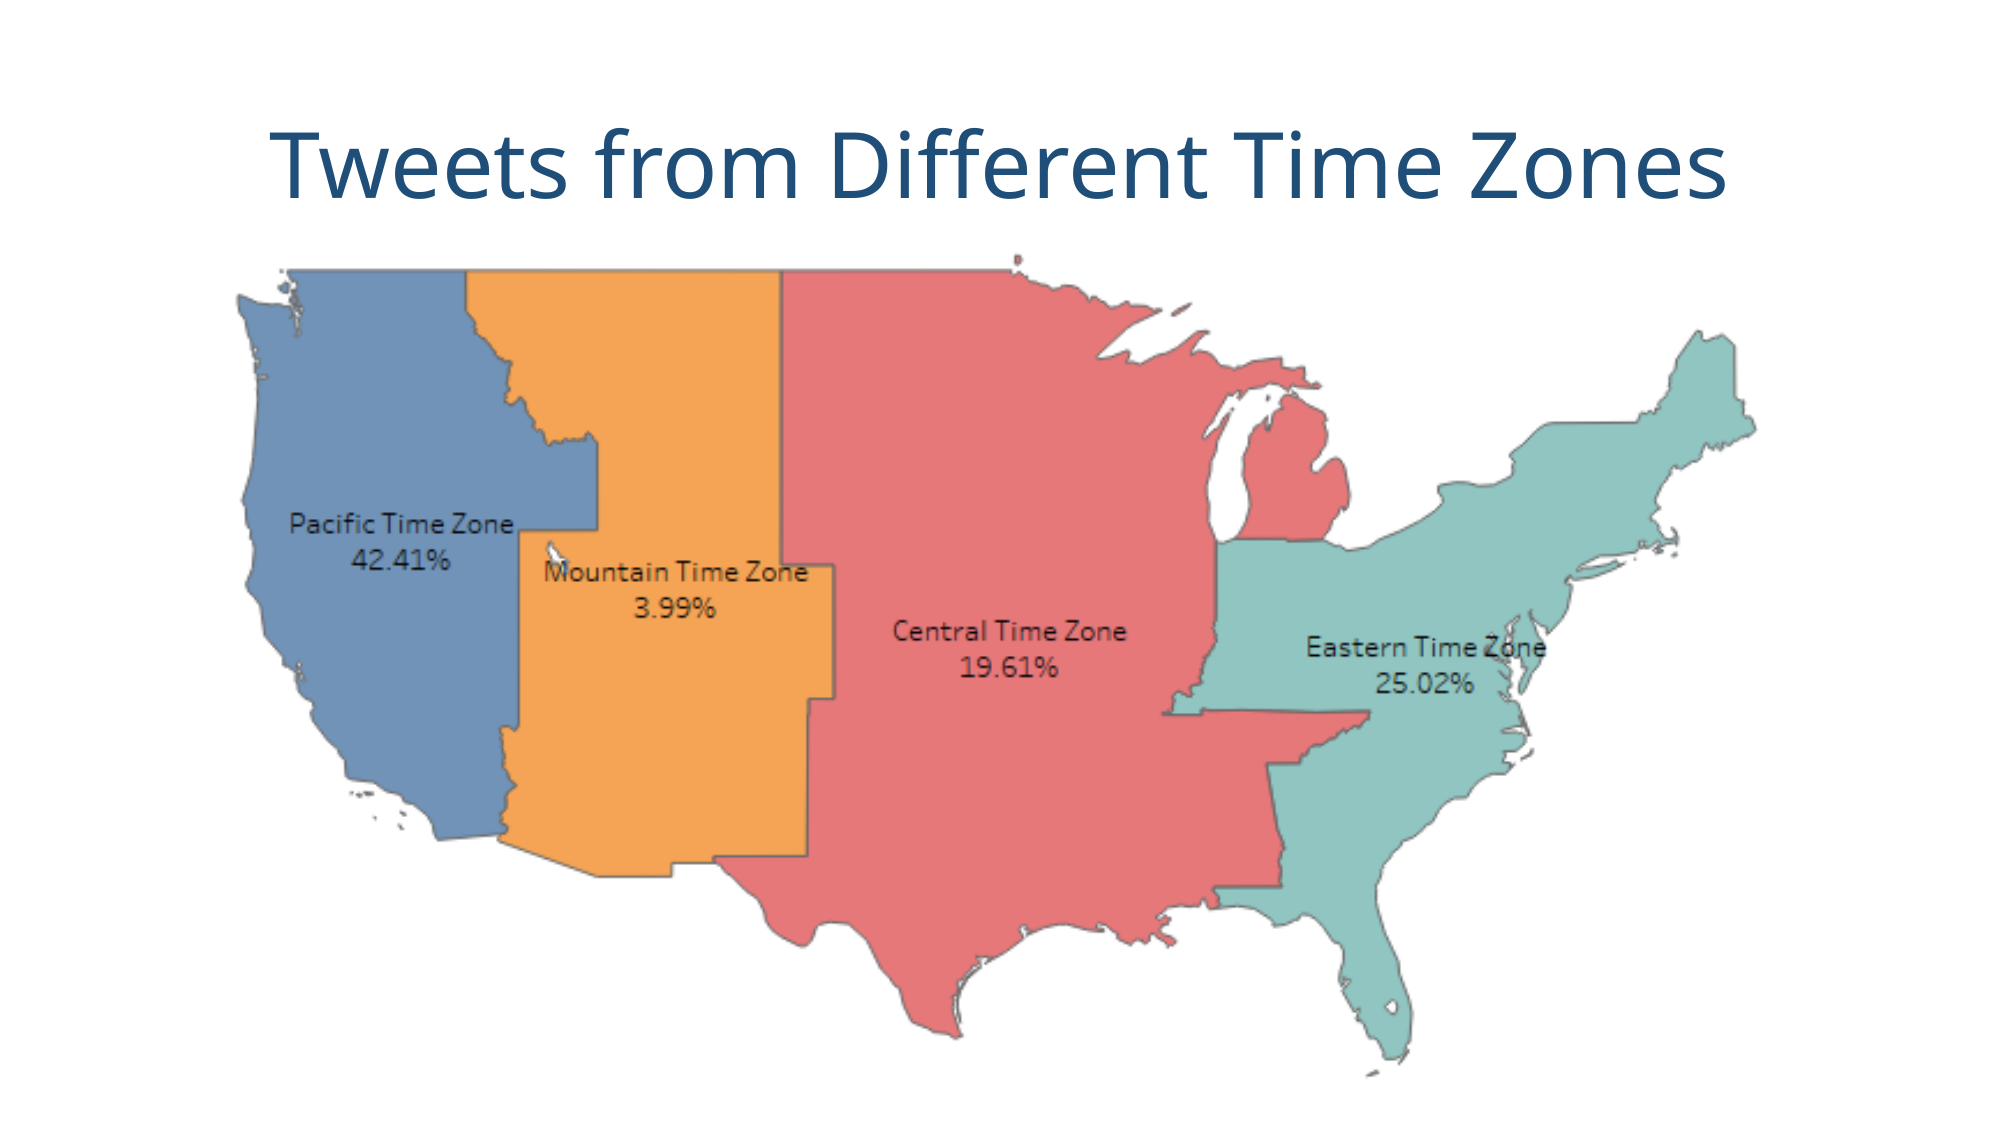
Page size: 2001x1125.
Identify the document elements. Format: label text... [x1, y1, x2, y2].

picture [197, 226, 1803, 1125]
title Tweets from Different Time Zones [137, 59, 1863, 278]
